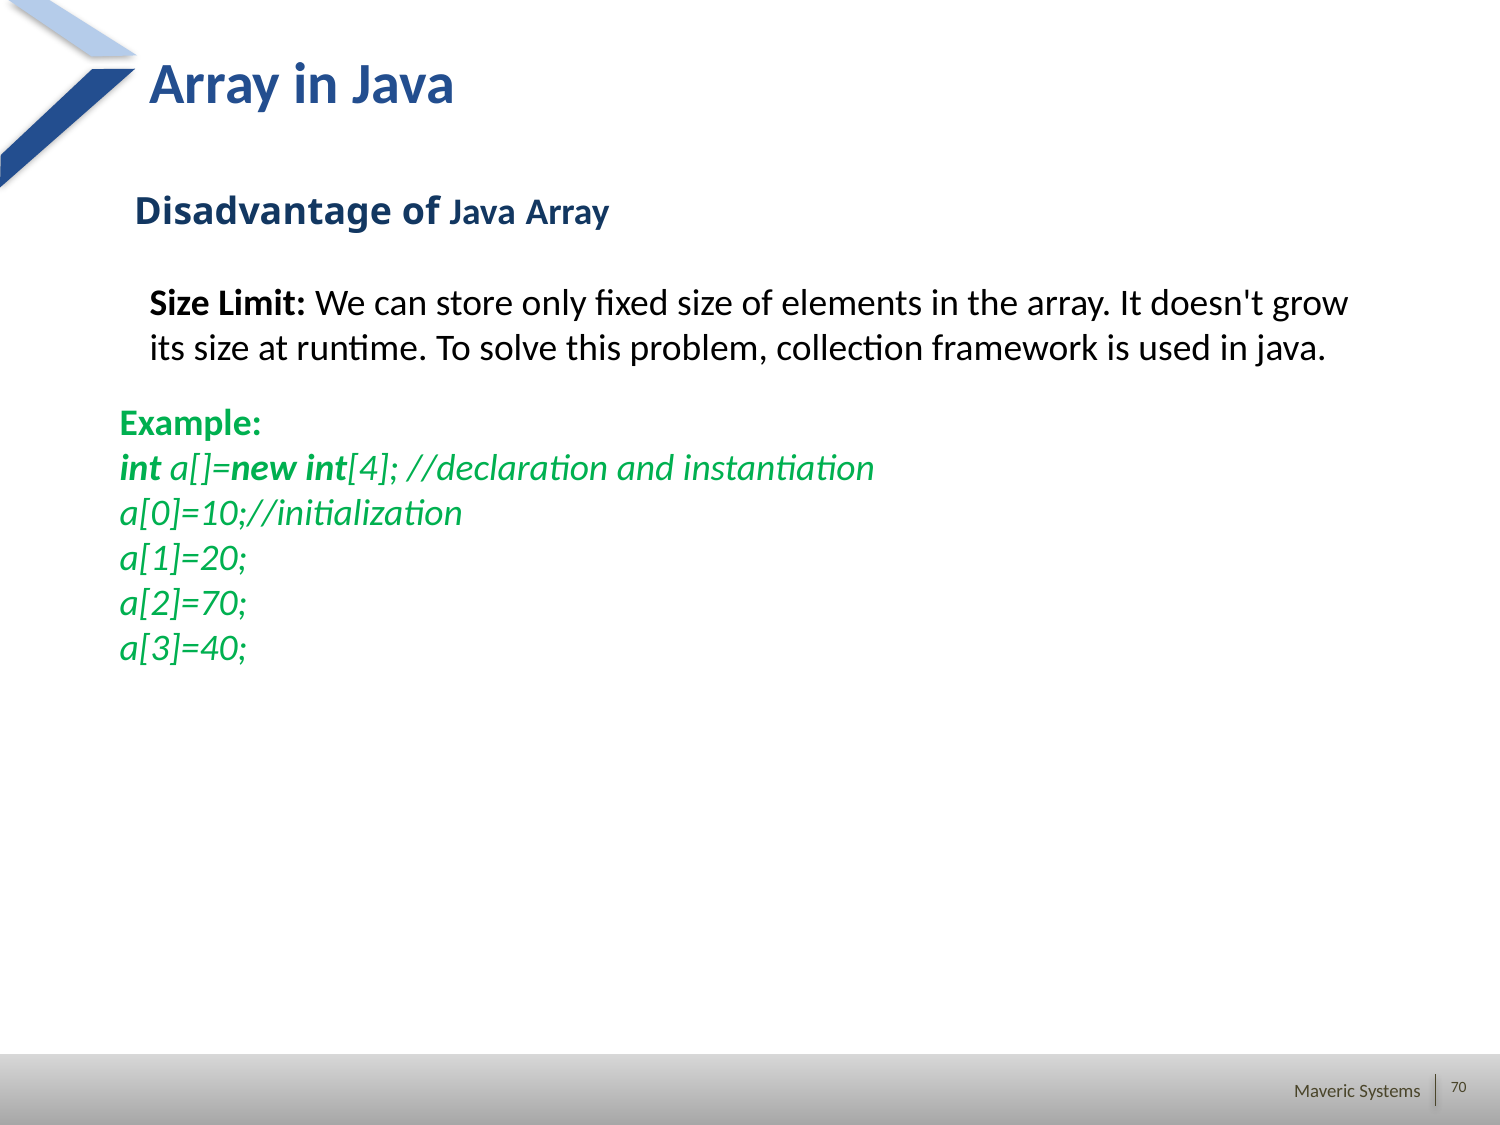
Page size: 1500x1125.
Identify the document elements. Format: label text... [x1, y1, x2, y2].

text_box [0, 176, 1126, 238]
text_box Disadvantage of Java Array [119, 179, 625, 240]
text_box Size Limit: We can store only fixed size of elements in the array. It doesn't grow its size at runtime. To solve this problem, collection framework is used in java. [134, 270, 1375, 376]
text_box Example: int a[]=new int[4]; //declaration and instantiation a[0]=10;//initialization a[1]=20; a[2]=70; a[3]=40; [104, 390, 1399, 721]
text_box Array in Java [134, 38, 1005, 123]
